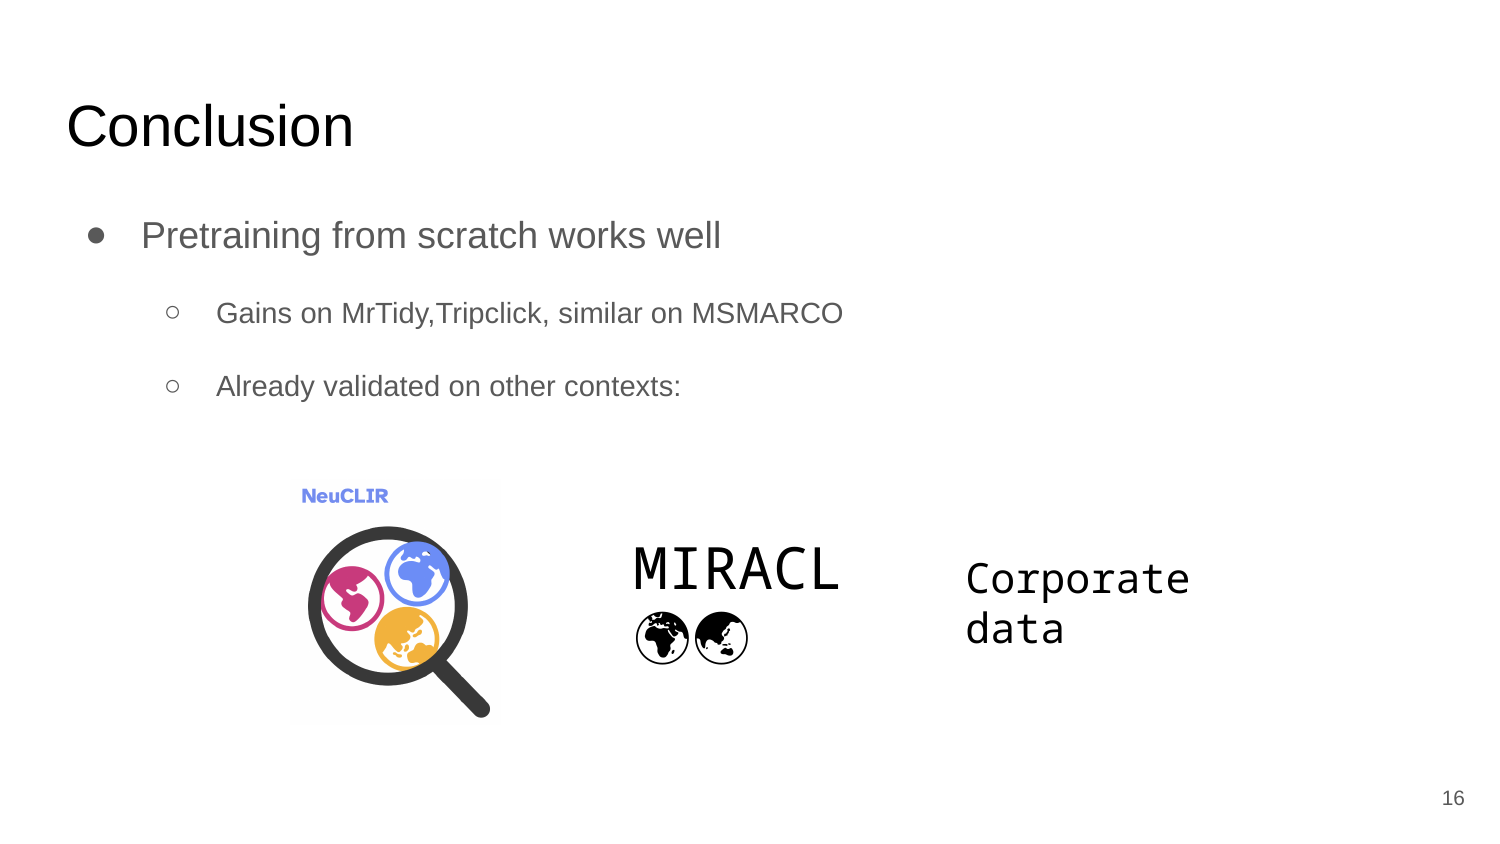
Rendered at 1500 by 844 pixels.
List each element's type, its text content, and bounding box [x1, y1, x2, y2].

picture [290, 479, 501, 725]
list Pretraining from scratch works well Gains on MrTidy,Tripclick, similar on MSMARCO Already validated on other contexts: [51, 189, 1449, 750]
text_box Corporate data [950, 544, 1210, 660]
text_box MIRACL 🌍🙌🌏 [619, 523, 883, 679]
title Conclusion [51, 72, 1449, 167]
slide_number 16 [1389, 764, 1480, 830]
